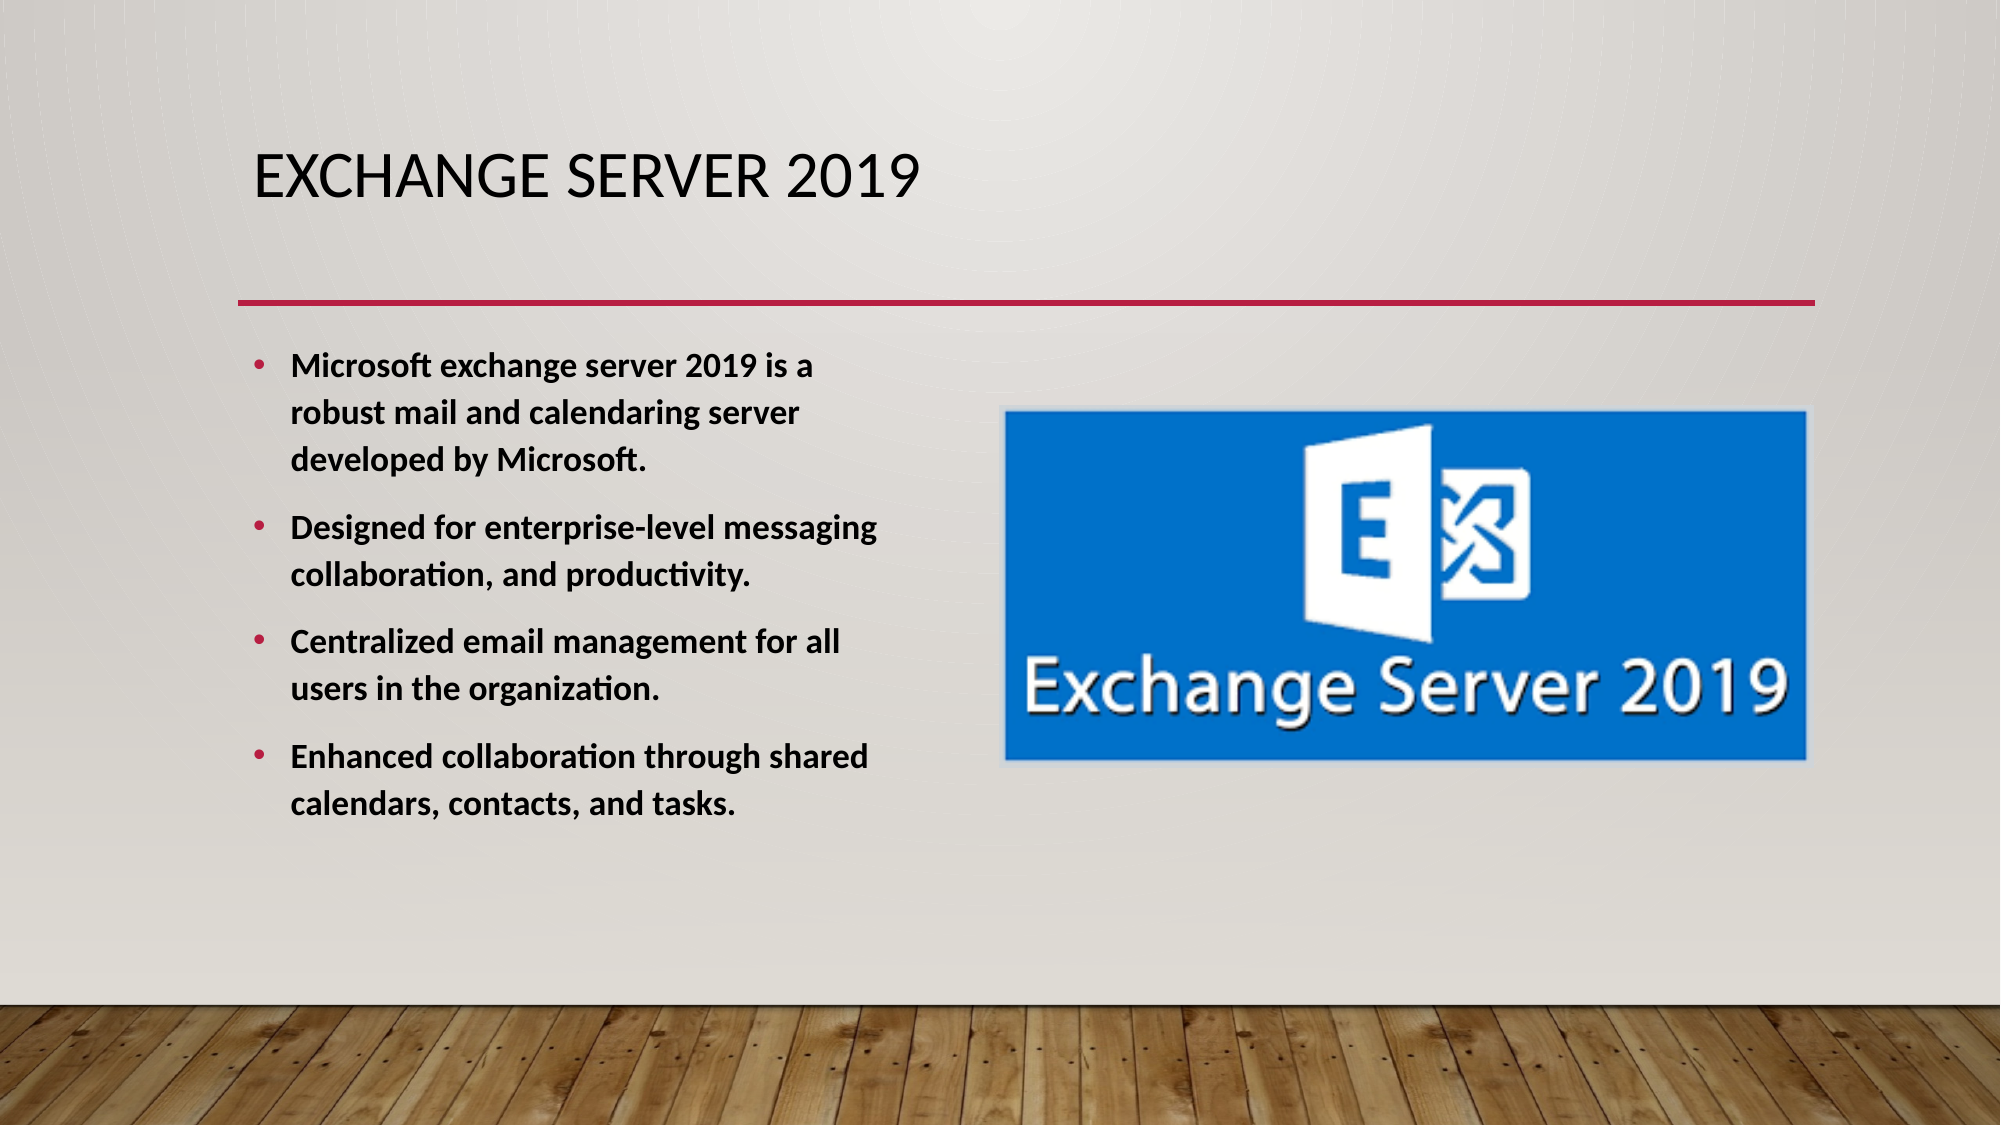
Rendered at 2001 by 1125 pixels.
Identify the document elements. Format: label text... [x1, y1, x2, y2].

picture [0, 1005, 2000, 1125]
picture [999, 404, 1814, 768]
list Microsoft exchange server 2019 is a robust mail and calendaring server developed by Microsoft. Designed for enterprise-level messaging collaboration, and productivity. Centralized email management for all users in the organization. Enhanced collaboration through shared calendars, contacts, and tasks. [238, 330, 921, 897]
title Exchange Server 2019 [238, 131, 1814, 305]
